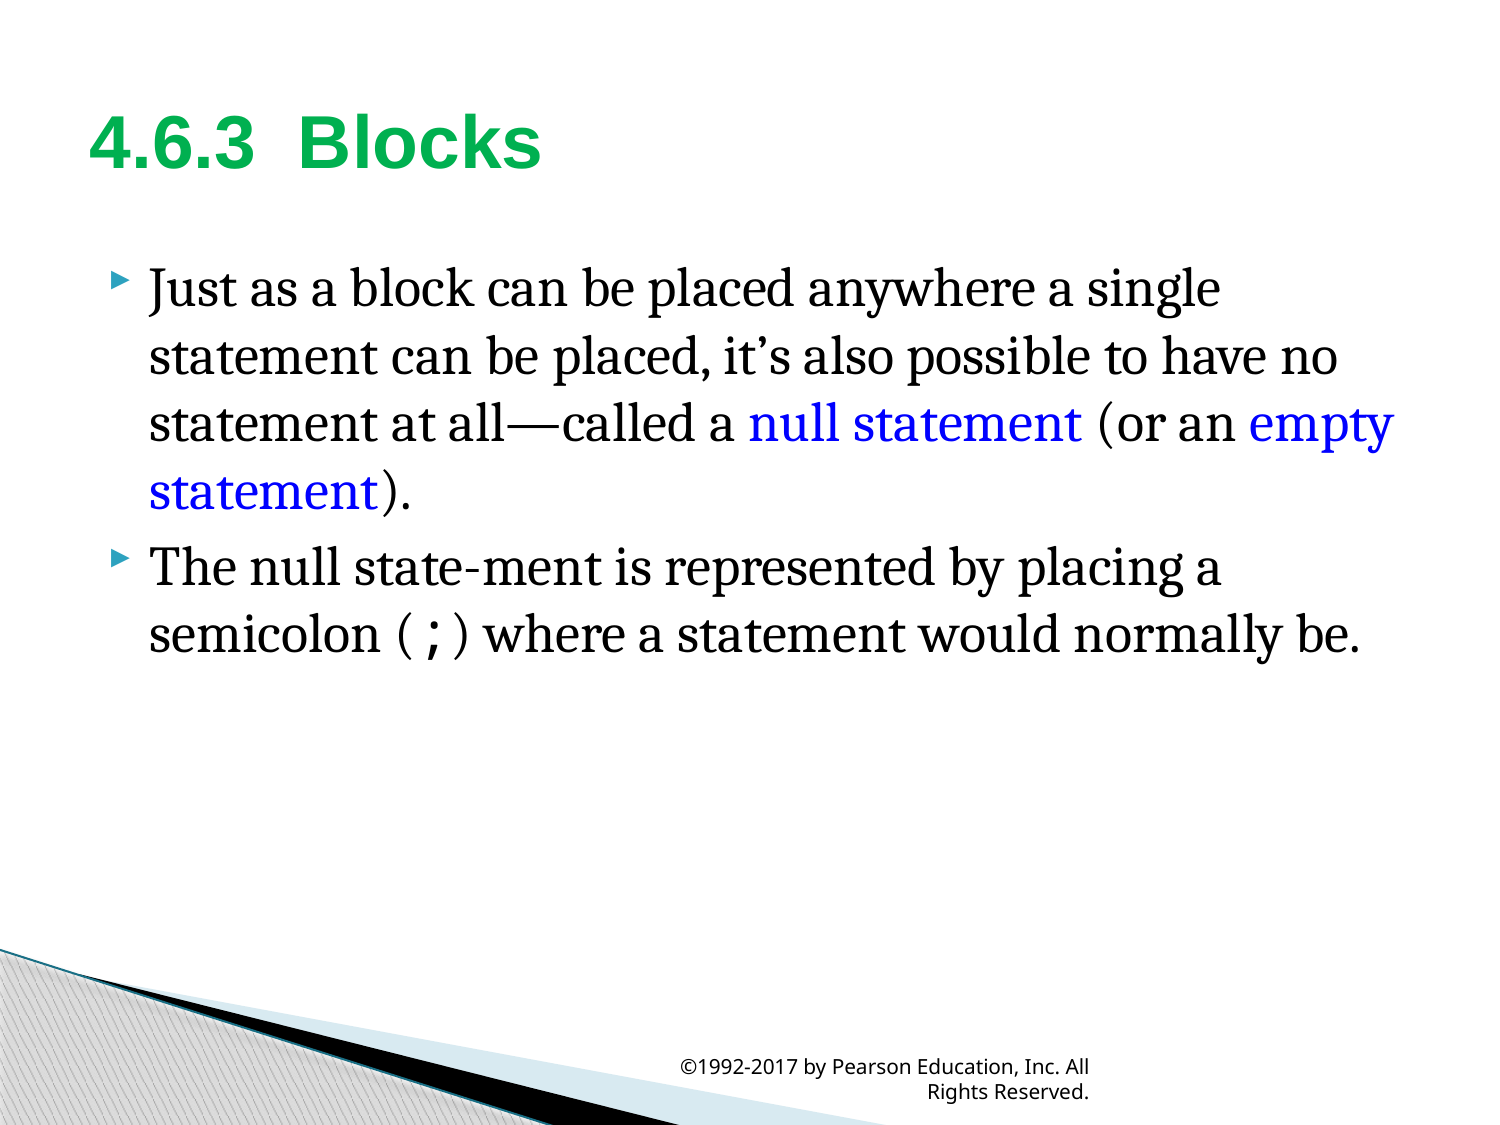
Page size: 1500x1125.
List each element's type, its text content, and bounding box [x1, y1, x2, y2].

footer ©1992-2017 by Pearson Education, Inc. All Rights Reserved. [650, 1051, 1105, 1112]
list Just as a block can be placed anywhere a single statement can be placed, it’s also possible to have no statement at all—called a null statement (or an empty statement). The null state-ment is represented by placing a semicolon (;) where a statement would normally be. [75, 242, 1425, 986]
title 4.6.3 Blocks [75, 45, 1425, 233]
